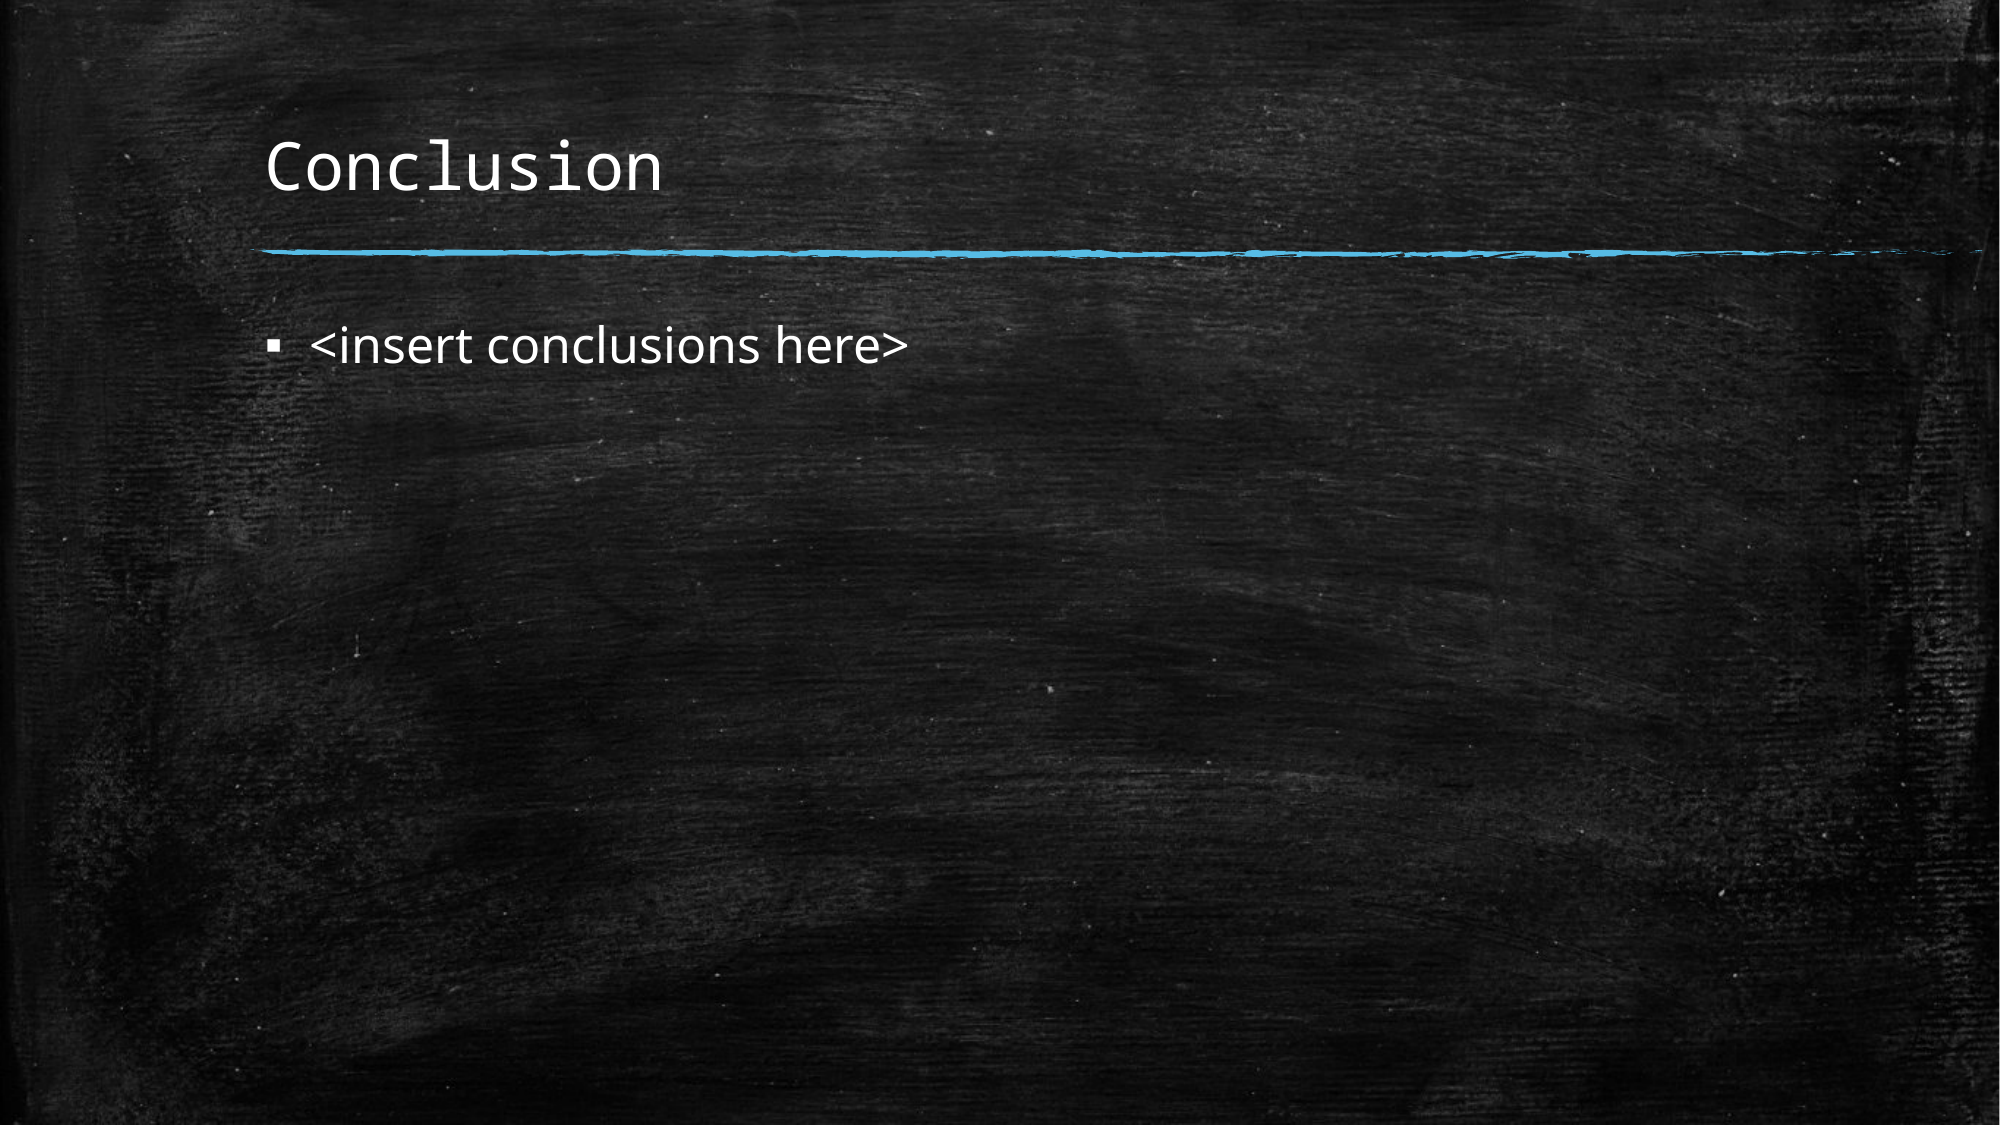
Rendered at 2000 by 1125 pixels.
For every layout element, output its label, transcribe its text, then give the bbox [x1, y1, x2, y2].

title Conclusion [249, 45, 1750, 213]
list <insert conclusions here> [249, 312, 1750, 1013]
